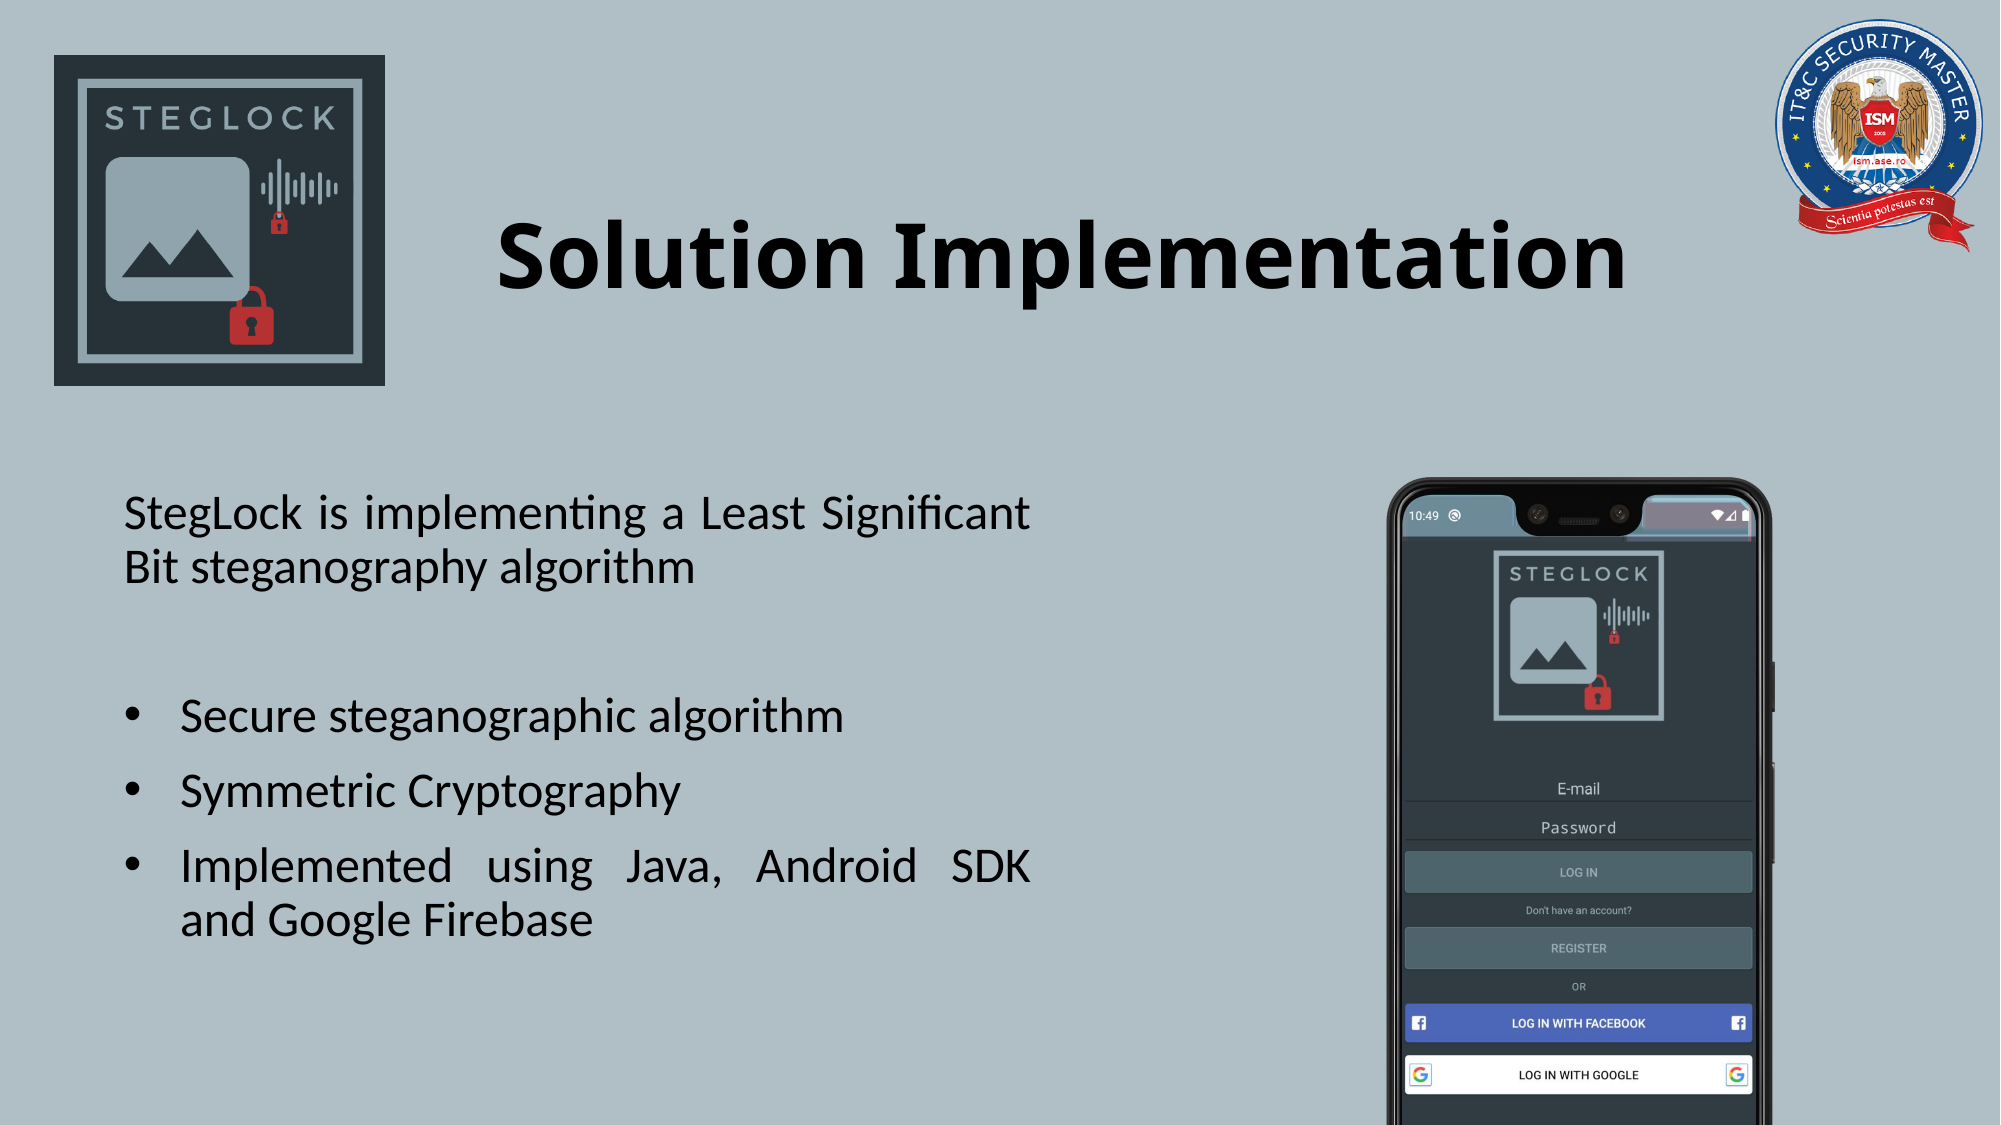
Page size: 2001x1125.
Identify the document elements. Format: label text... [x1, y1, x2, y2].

subtitle StegLock is implementing a Least Significant Bit steganography algorithm Secure steganographic algorithm Symmetric Cryptography Implemented using Java, Android SDK and Google Firebase [108, 478, 1047, 1052]
title Solution Implementation [450, 125, 1678, 316]
picture [54, 55, 385, 386]
picture [1382, 461, 1776, 1125]
picture [1775, 19, 1983, 253]
